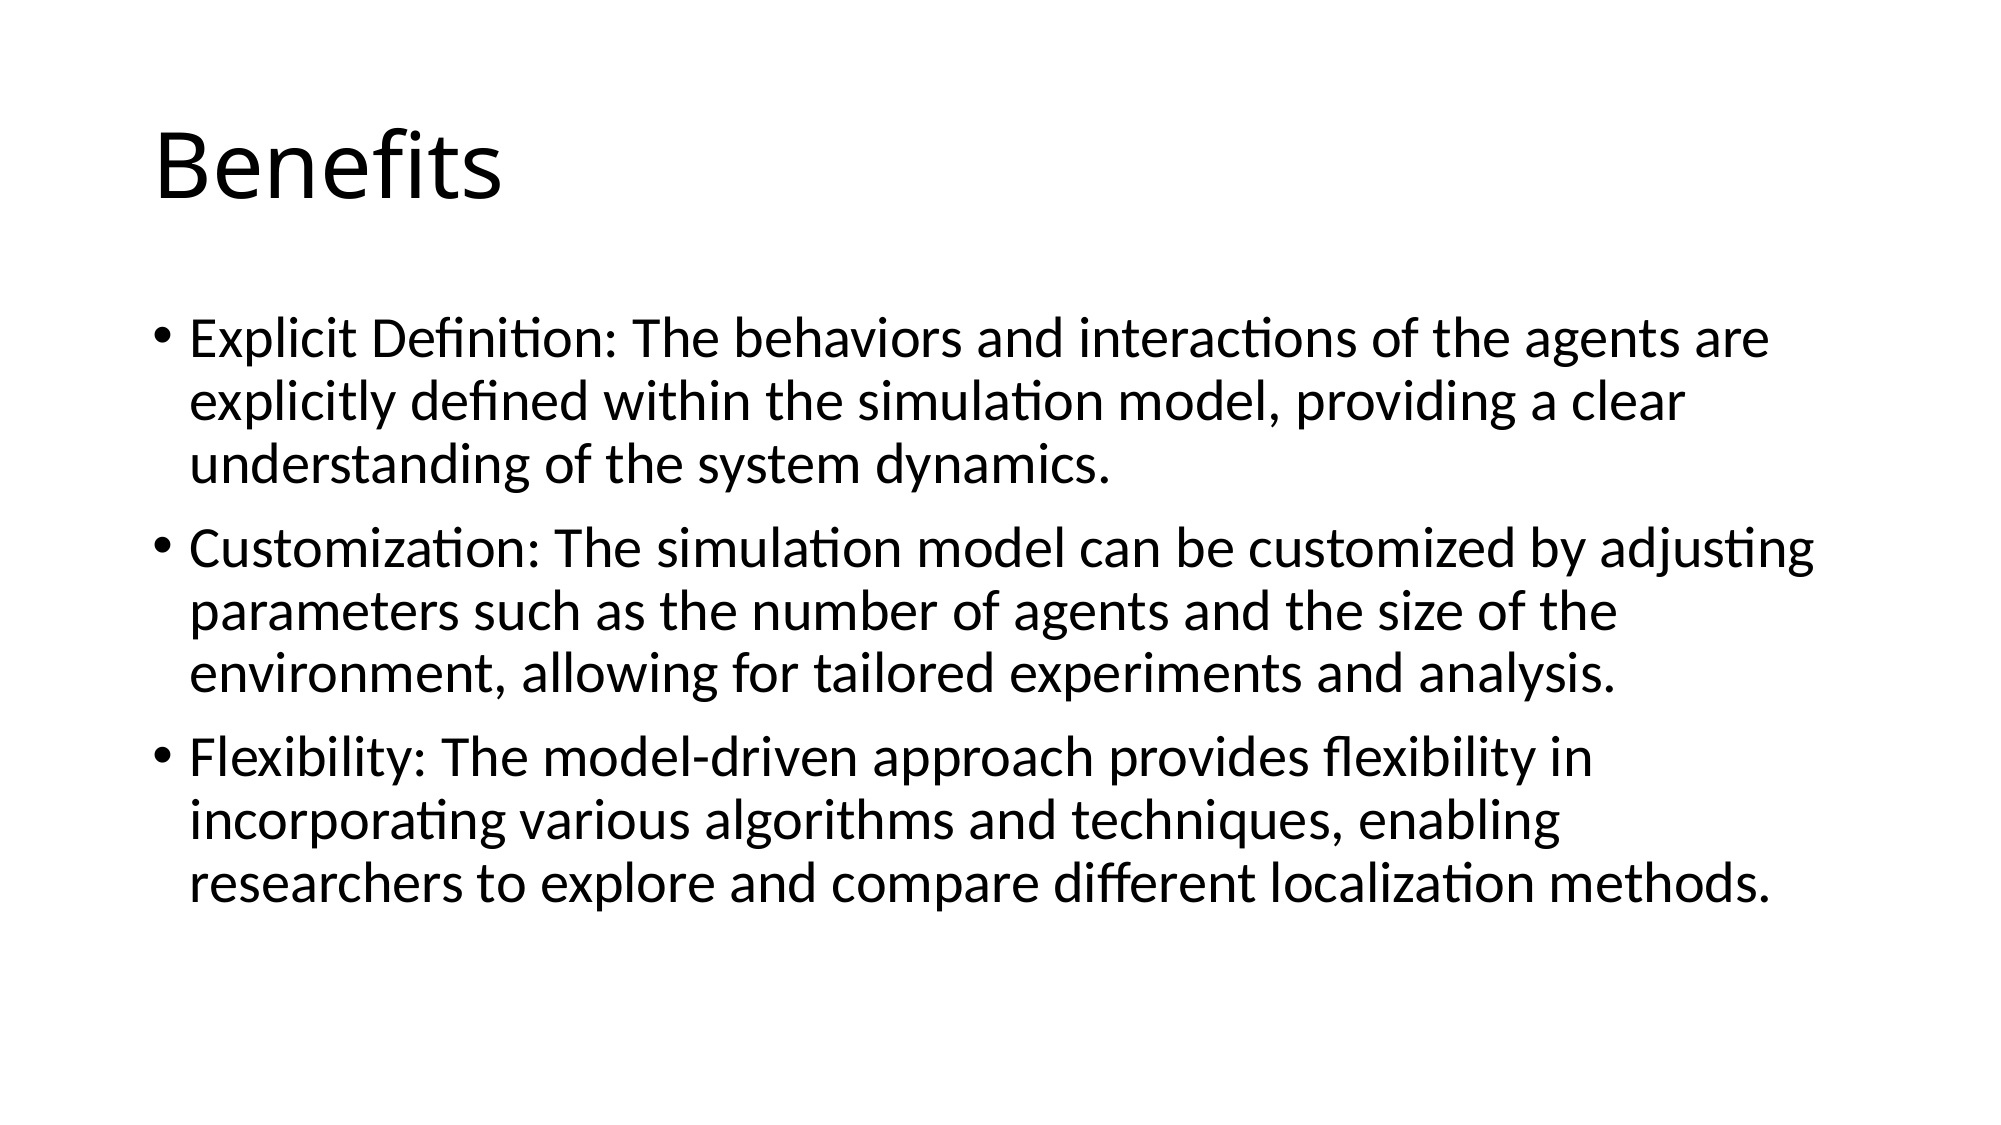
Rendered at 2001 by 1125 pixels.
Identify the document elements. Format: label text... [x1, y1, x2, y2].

list Explicit Definition: The behaviors and interactions of the agents are explicitly defined within the simulation model, providing a clear understanding of the system dynamics. Customization: The simulation model can be customized by adjusting parameters such as the number of agents and the size of the environment, allowing for tailored experiments and analysis. Flexibility: The model-driven approach provides flexibility in incorporating various algorithms and techniques, enabling researchers to explore and compare different localization methods. [137, 299, 1863, 1014]
title Benefits [137, 59, 1863, 278]
